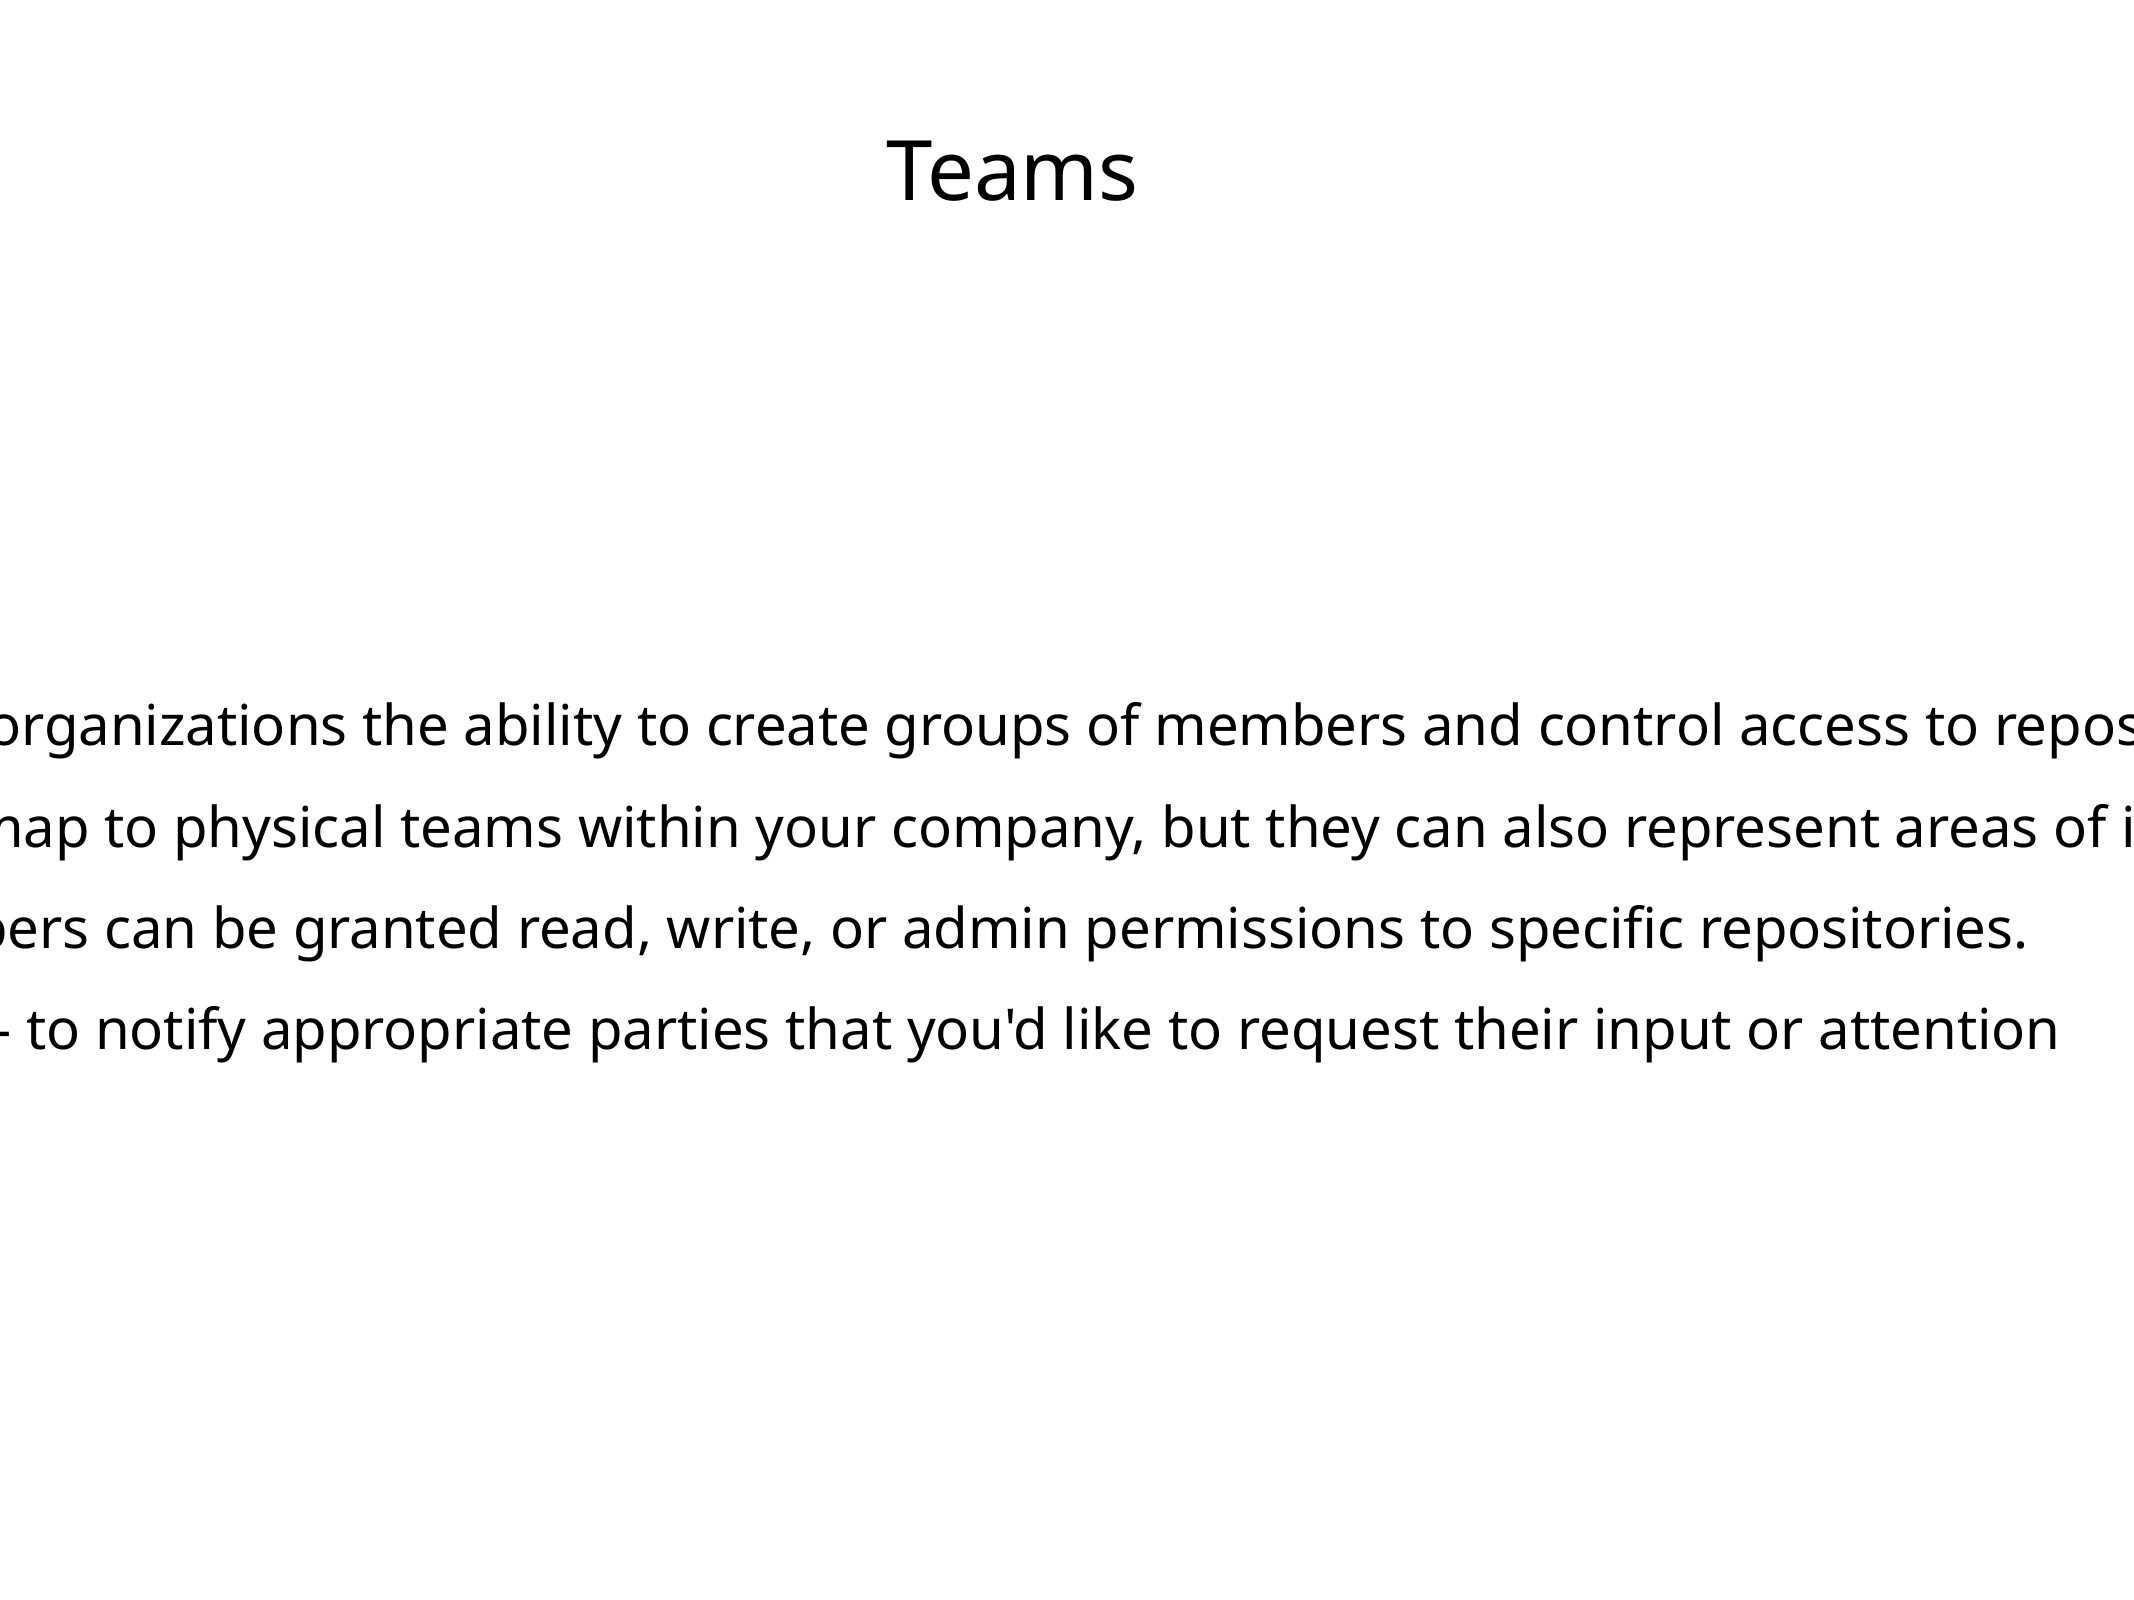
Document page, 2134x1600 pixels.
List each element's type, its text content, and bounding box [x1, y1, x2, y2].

text_box Teams give organizations the ability to create groups of members and control access to repositories. Teams can map to physical teams within your company, but they can also represent areas of interest or expertise. Team members can be granted read, write, or admin permissions to specific repositories. @mentions - to notify appropriate parties that you'd like to request their input or attention [0, 647, 2134, 1069]
title Teams [331, 58, 1694, 276]
